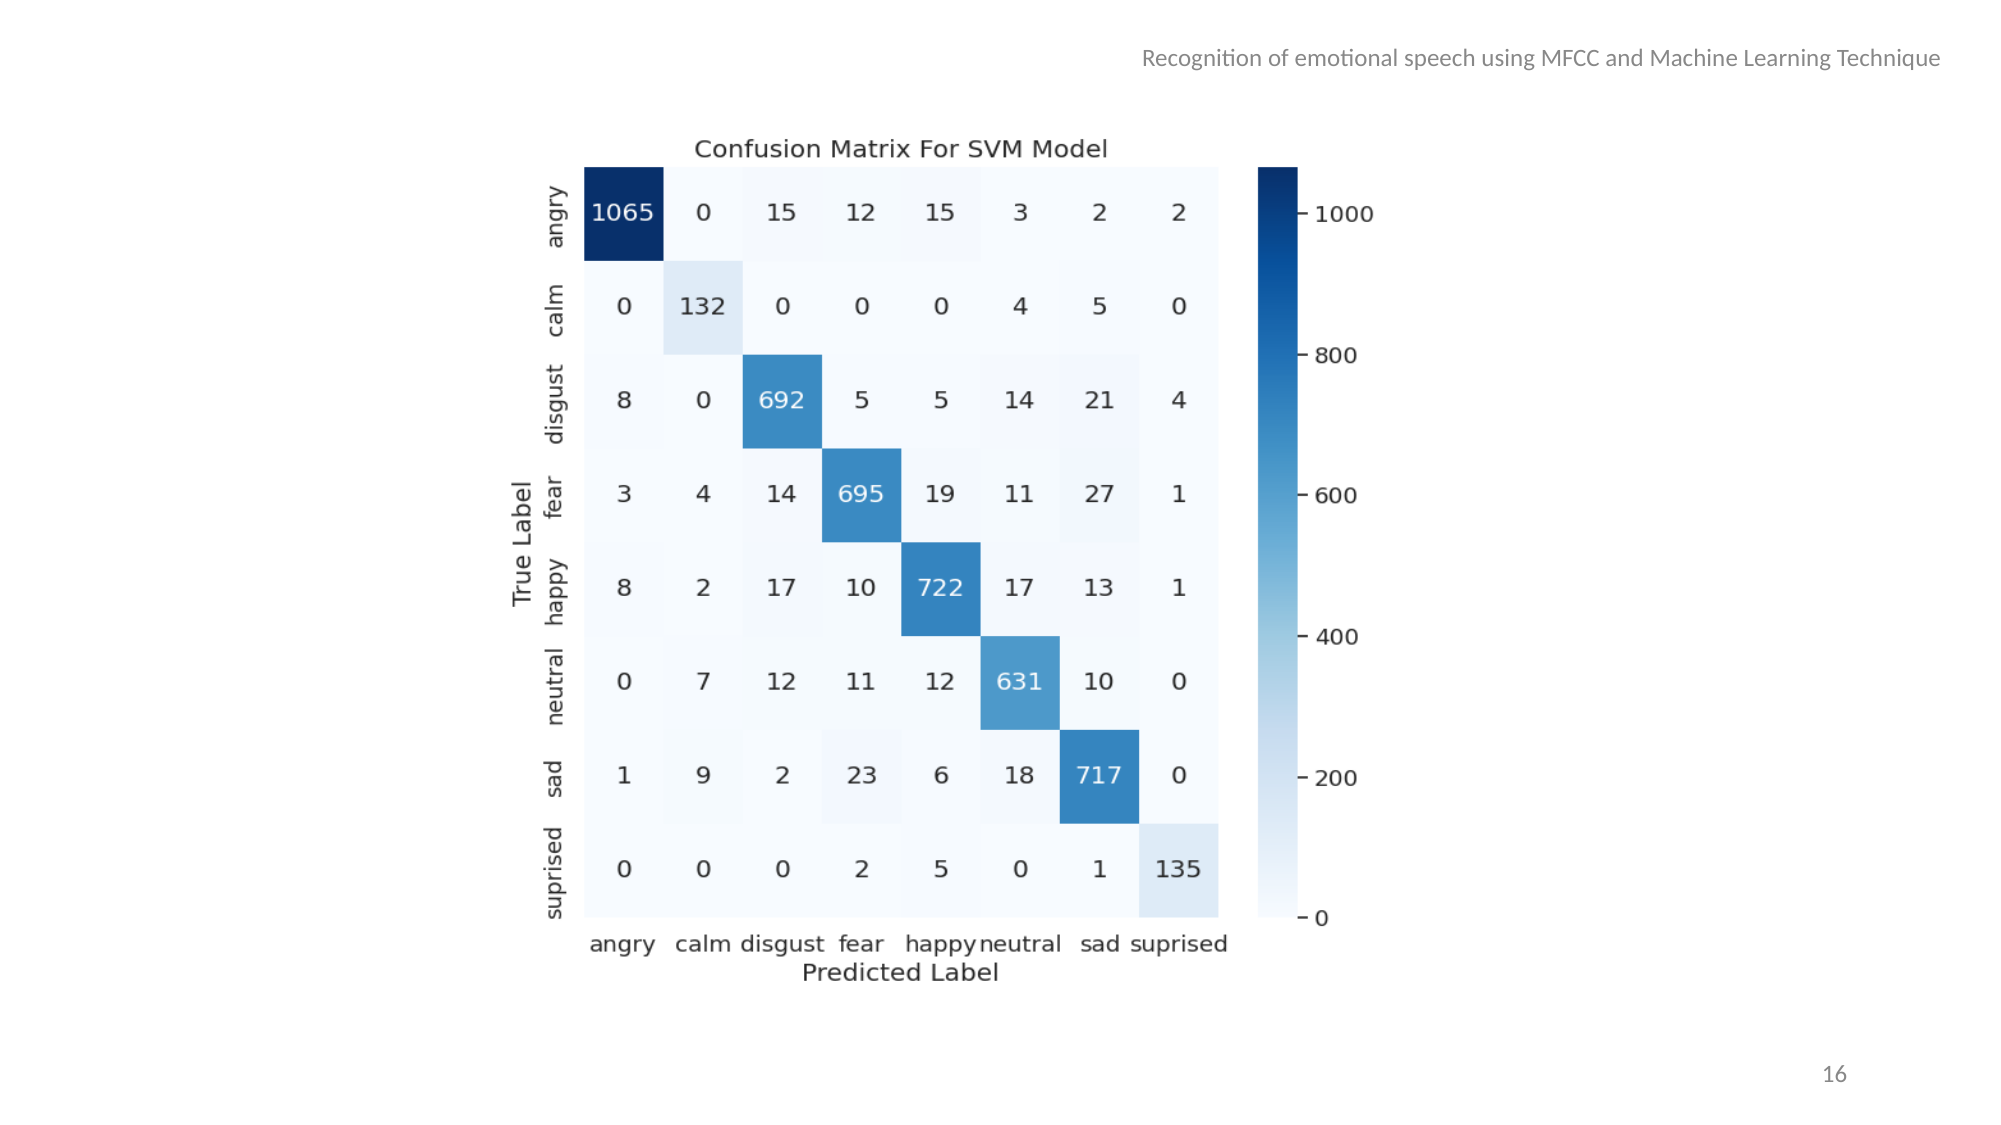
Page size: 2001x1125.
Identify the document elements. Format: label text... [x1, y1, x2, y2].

footer Recognition of emotional speech using MFCC and Machine Learning Technique [1106, 26, 1979, 87]
slide_number 16 [1412, 1042, 1863, 1103]
picture [500, 127, 1386, 998]
